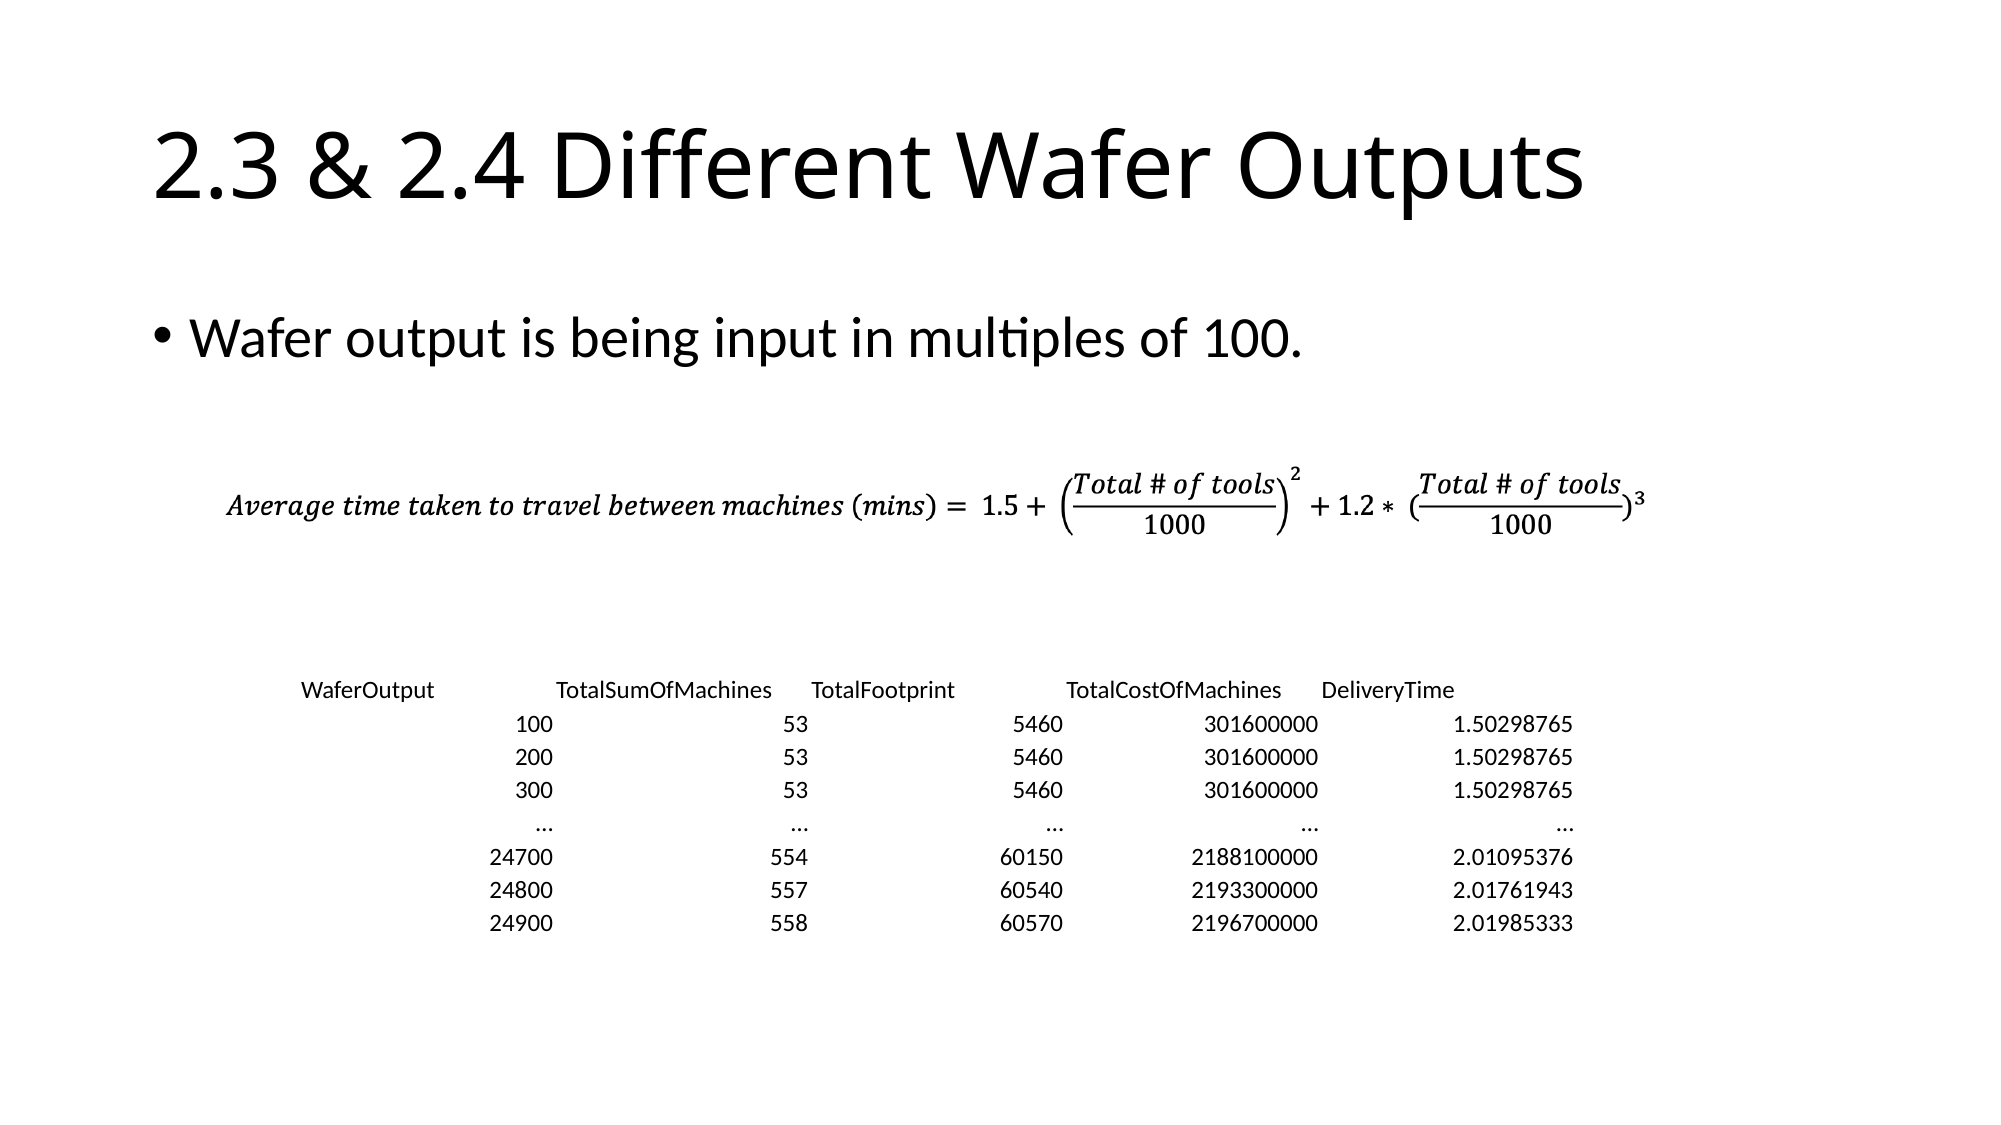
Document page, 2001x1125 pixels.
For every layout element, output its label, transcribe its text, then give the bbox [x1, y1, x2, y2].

table_cell … [1320, 805, 1575, 838]
table_cell 100 [299, 705, 555, 738]
table_cell 300 [299, 772, 555, 805]
table_cell 60540 [810, 872, 1065, 905]
table_cell 24800 [299, 872, 555, 905]
table_cell 301600000 [1065, 772, 1320, 805]
table_cell 301600000 [1065, 738, 1320, 772]
table_cell 2.01095376 [1320, 838, 1575, 872]
table_cell … [810, 805, 1065, 838]
table_cell 1.50298765 [1320, 705, 1575, 738]
table_header TotalSumOfMachines [555, 672, 810, 705]
table_cell 2.01761943 [1320, 872, 1575, 905]
list Wafer output is being input in multiples of 100. [137, 299, 1863, 1014]
table_cell 5460 [810, 705, 1065, 738]
table_cell … [299, 805, 555, 838]
table_cell 24700 [299, 838, 555, 872]
table_cell 2193300000 [1065, 872, 1320, 905]
table_cell 5460 [810, 738, 1065, 772]
table_cell 301600000 [1065, 705, 1320, 738]
table_header WaferOutput [299, 672, 555, 705]
table_cell 558 [555, 905, 810, 938]
table_cell 554 [555, 838, 810, 872]
table_cell … [1065, 805, 1320, 838]
table_cell 53 [555, 705, 810, 738]
table_cell 1.50298765 [1320, 738, 1575, 772]
table_header TotalCostOfMachines [1065, 672, 1320, 705]
picture [209, 453, 1666, 559]
table_cell 1.50298765 [1320, 772, 1575, 805]
table_cell 24900 [299, 905, 555, 938]
table_cell 2188100000 [1065, 838, 1320, 872]
table_cell 200 [299, 738, 555, 772]
table_cell 2.01985333 [1320, 905, 1575, 938]
table_cell 5460 [810, 772, 1065, 805]
title 2.3 & 2.4 Different Wafer Outputs [137, 59, 1863, 278]
table_header TotalFootprint [810, 672, 1065, 705]
table_cell 53 [555, 772, 810, 805]
table_header DeliveryTime [1320, 672, 1575, 705]
table_cell 60150 [810, 838, 1065, 872]
table_cell 557 [555, 872, 810, 905]
table_cell 2196700000 [1065, 905, 1320, 938]
table_cell … [555, 805, 810, 838]
table_cell 53 [555, 738, 810, 772]
table_cell 60570 [810, 905, 1065, 938]
